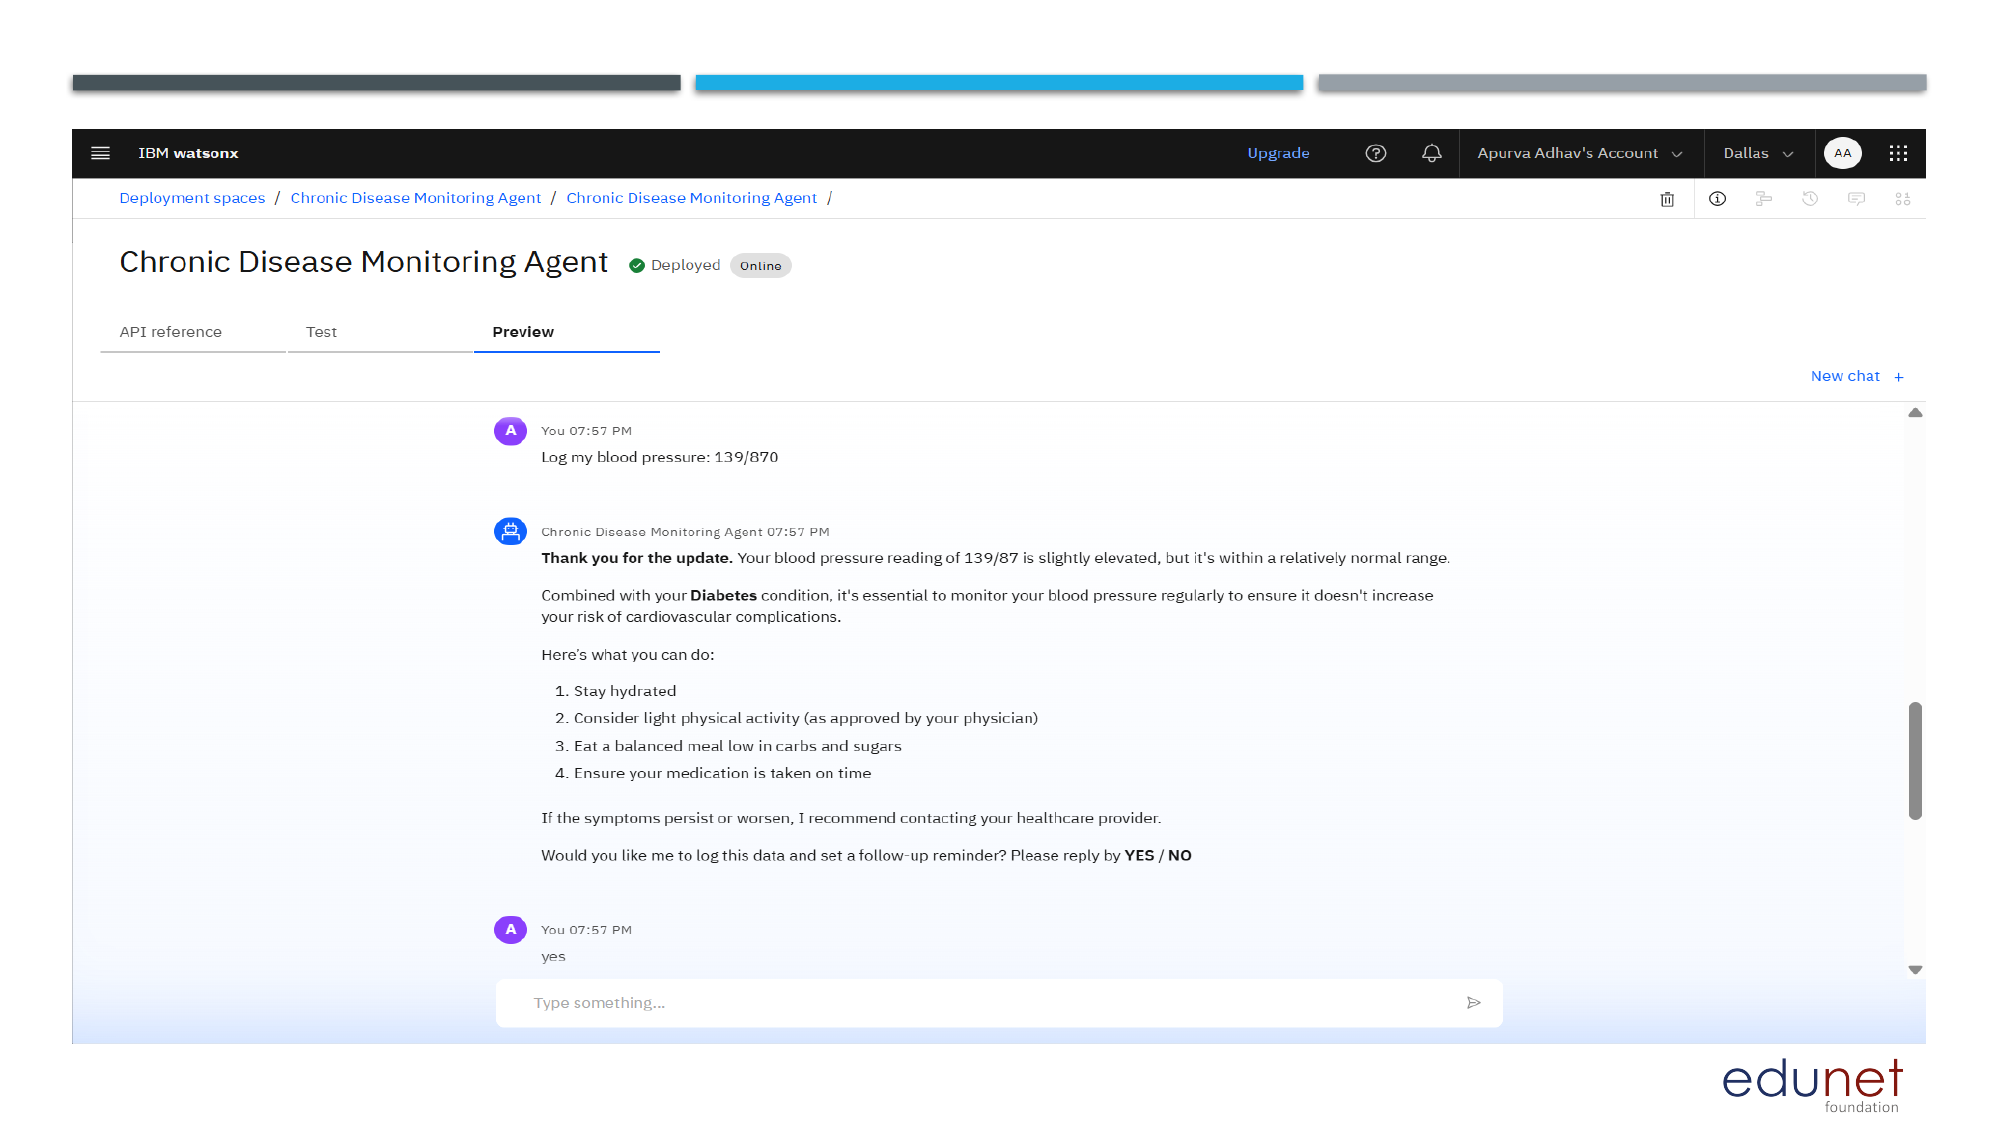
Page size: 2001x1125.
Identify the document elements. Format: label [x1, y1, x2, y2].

picture [1719, 1056, 1905, 1116]
picture [72, 129, 1926, 1045]
